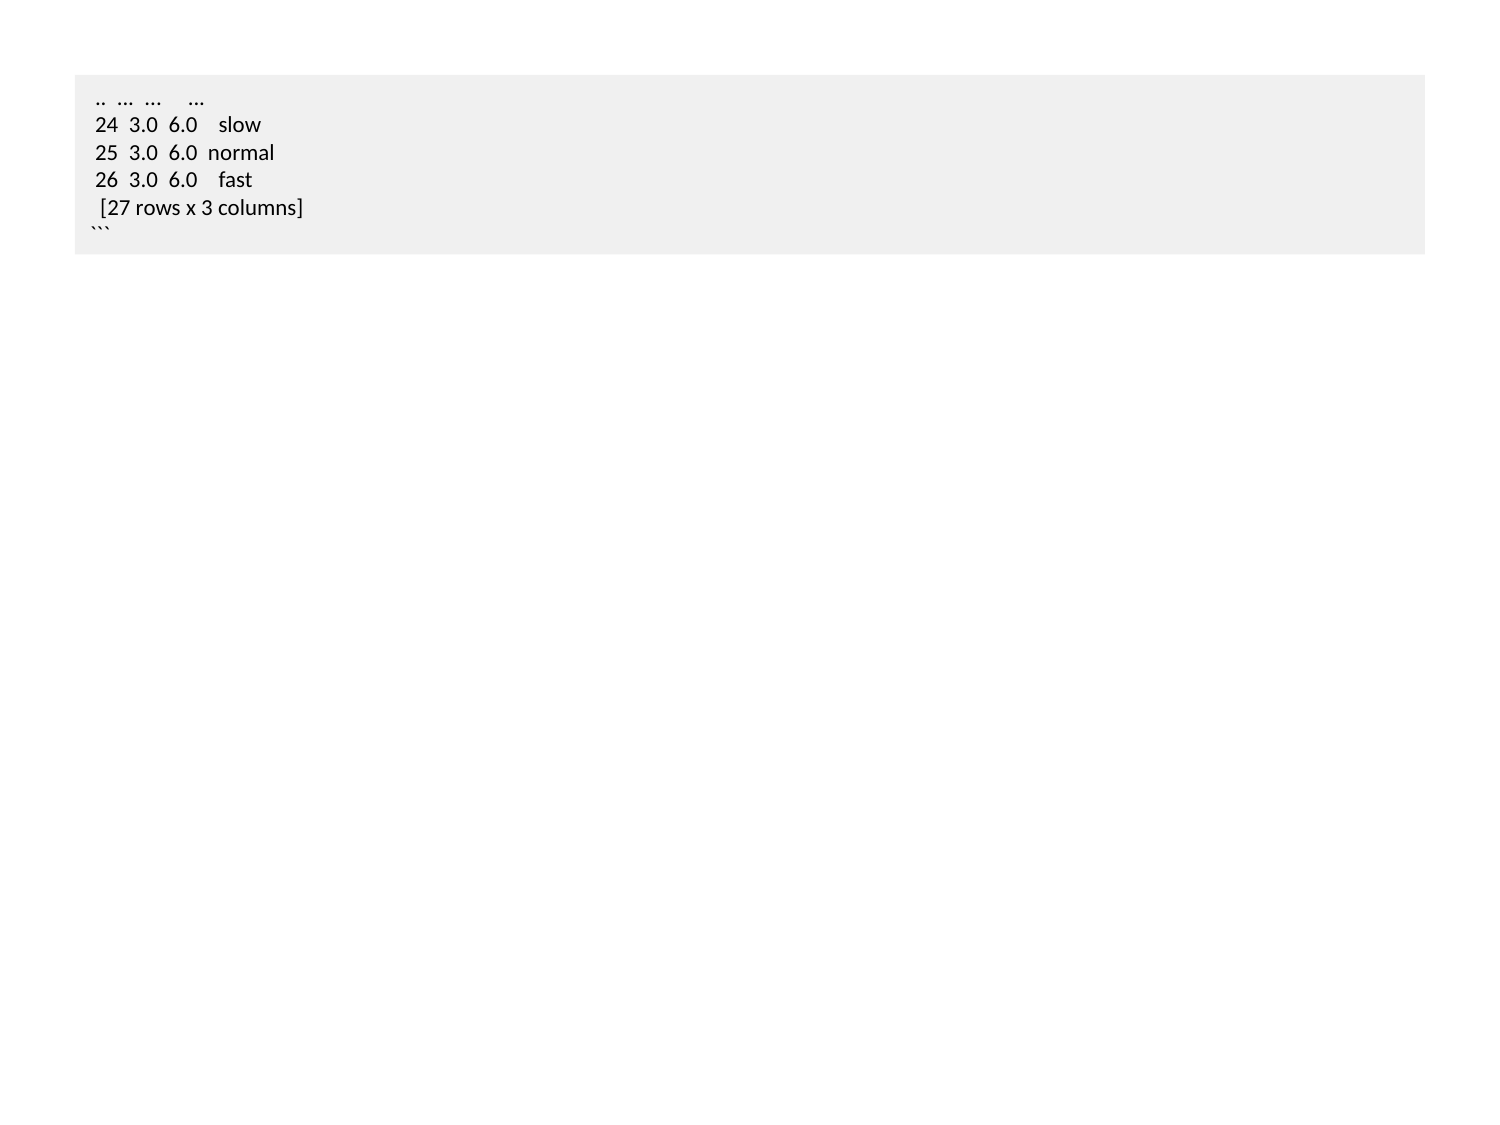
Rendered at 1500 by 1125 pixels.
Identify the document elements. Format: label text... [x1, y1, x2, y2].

text_box .. ... ... ... 24 3.0 6.0 slow 25 3.0 6.0 normal 26 3.0 6.0 fast [27 rows x 3 columns] ``` [74, 74, 1425, 255]
